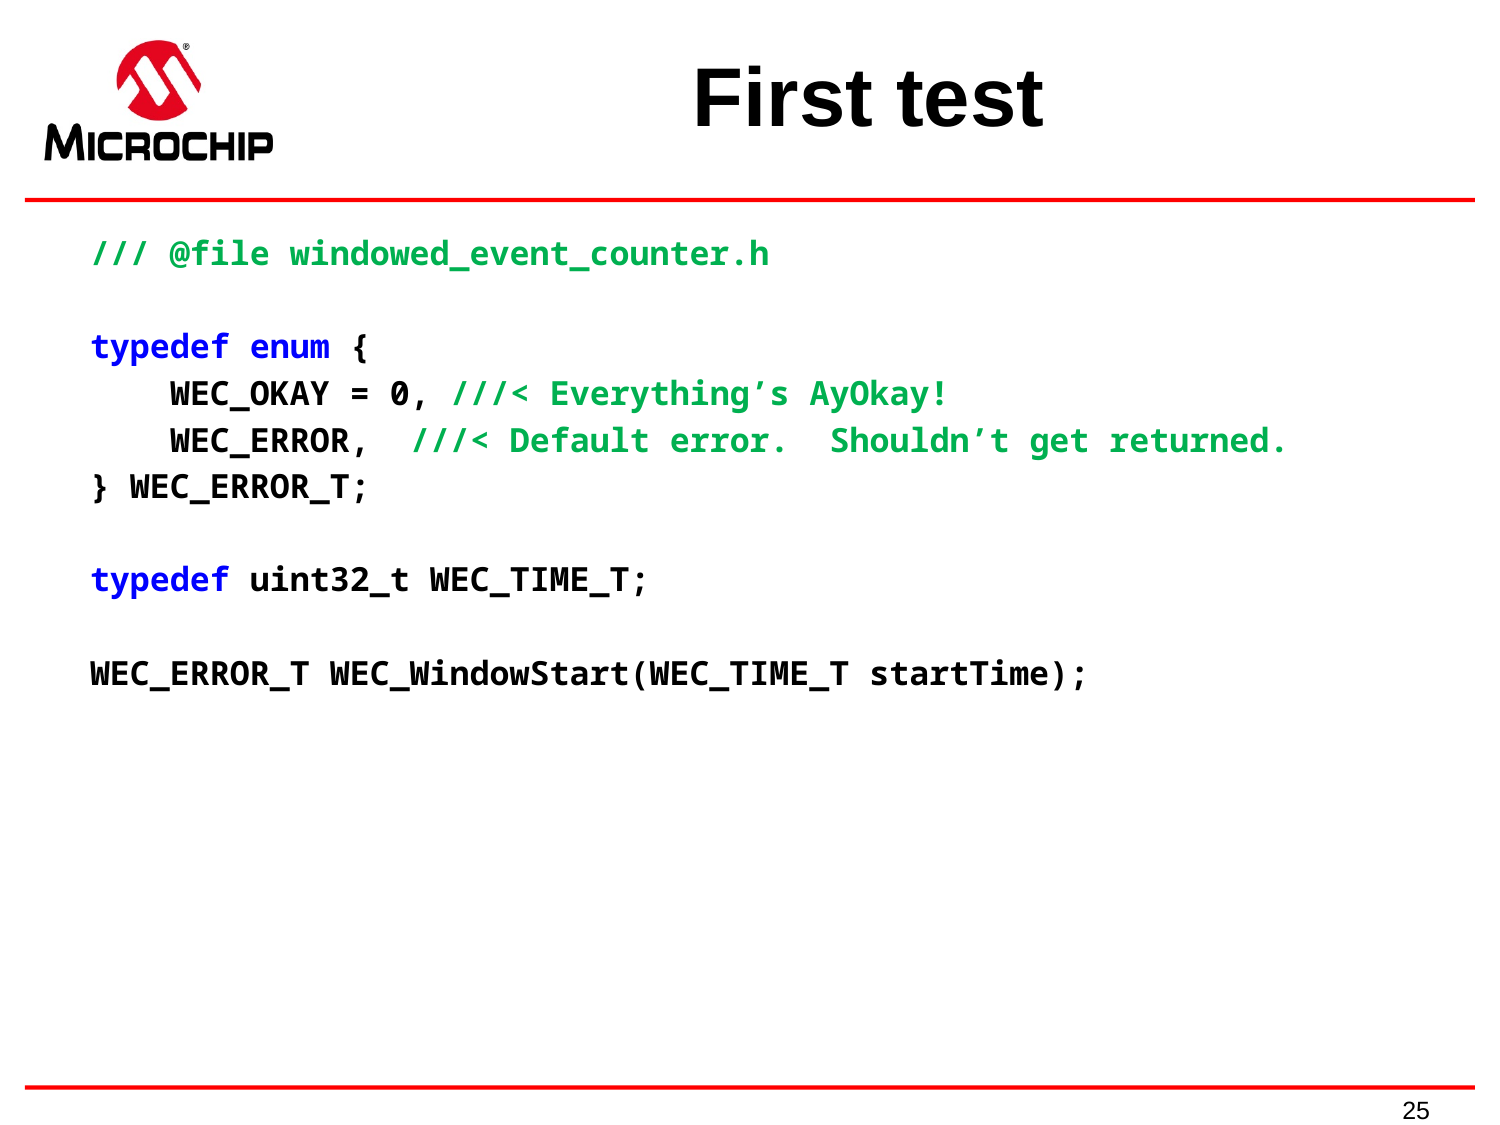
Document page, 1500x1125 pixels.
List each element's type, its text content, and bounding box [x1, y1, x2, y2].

list /// @file windowed_event_counter.h typedef enum { WEC_OKAY = 0, ///< Everything’s AyOkay! WEC_ERROR, ///< Default error. Shouldn’t get returned. } WEC_ERROR_T; typedef uint32_t WEC_TIME_T; WEC_ERROR_T WEC_WindowStart(WEC_TIME_T startTime); [75, 224, 1425, 968]
picture [41, 38, 275, 163]
title First test [312, 32, 1425, 175]
